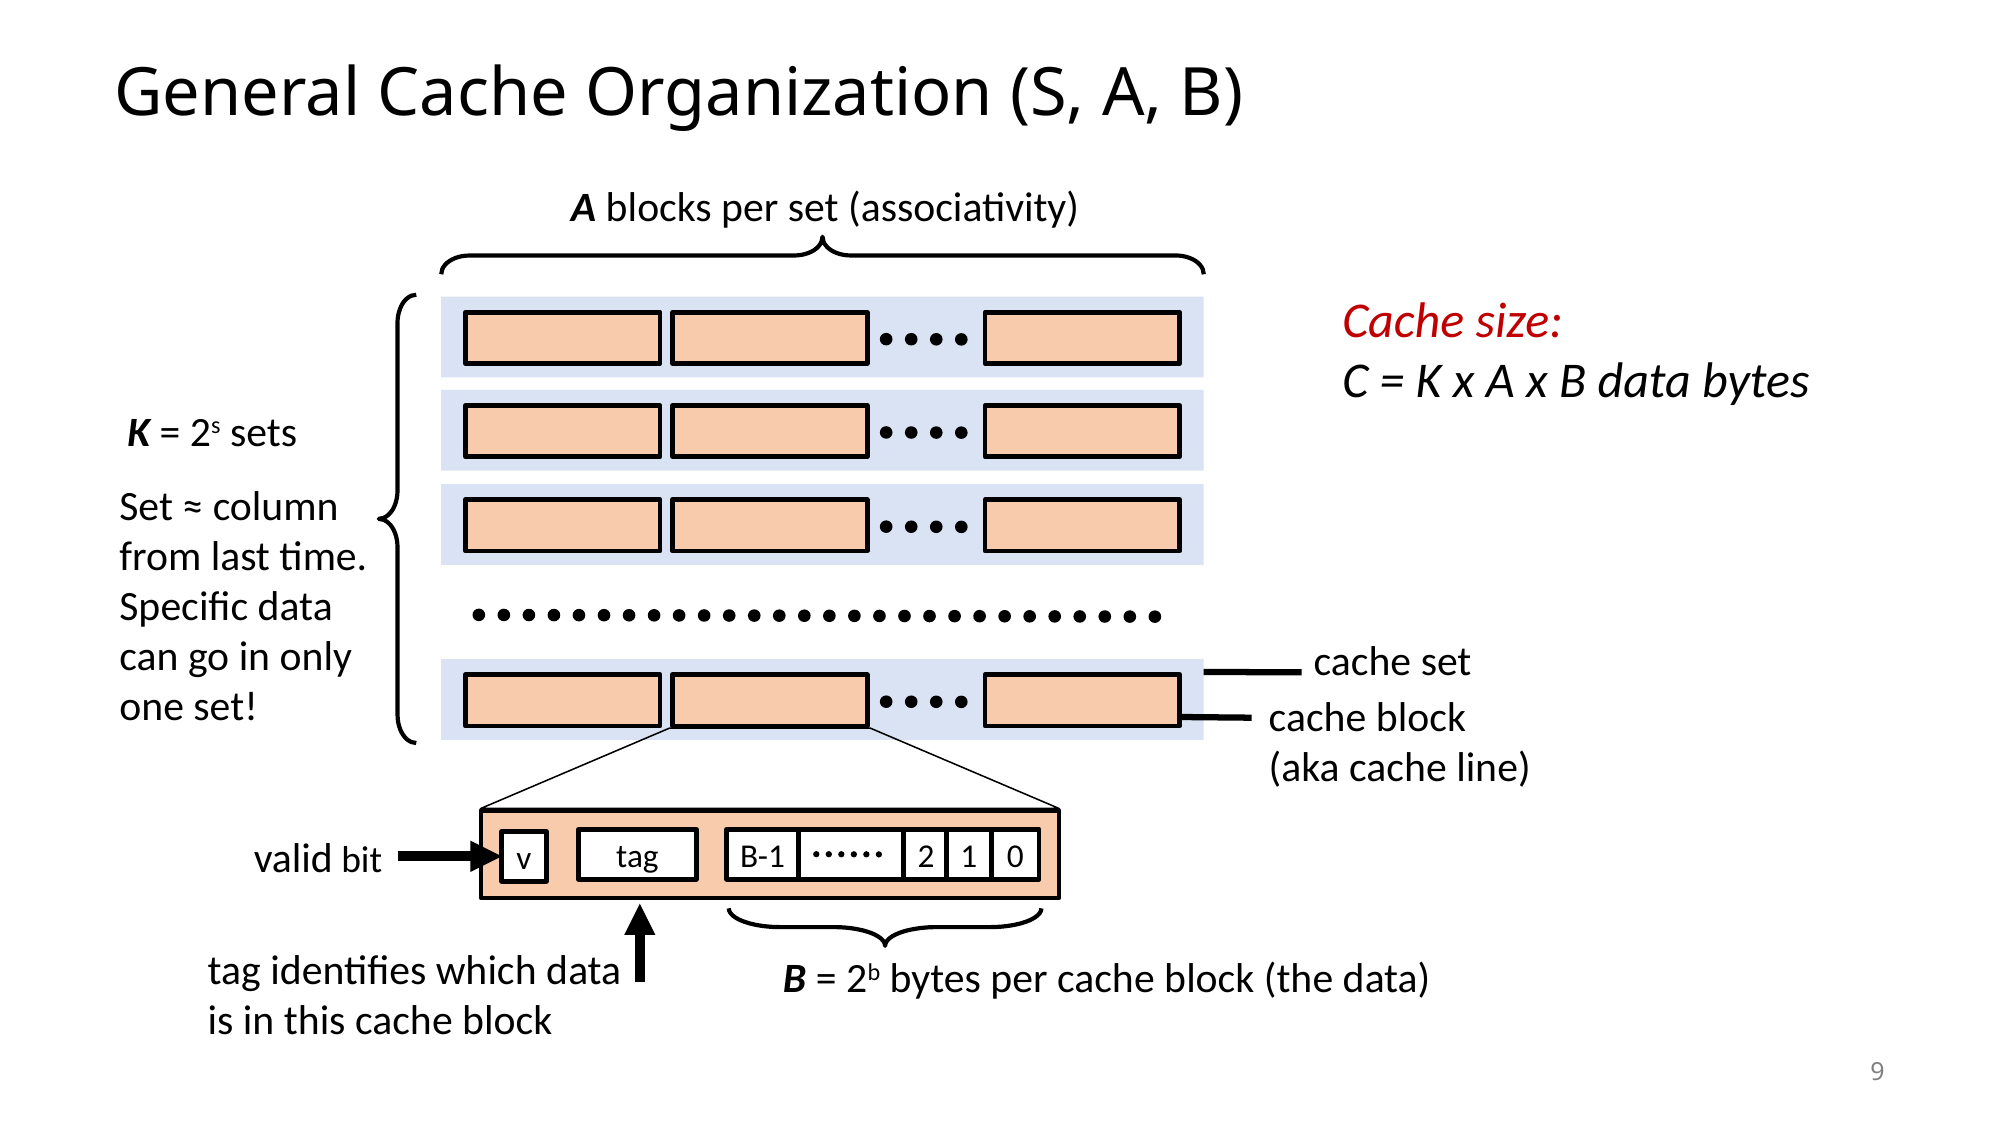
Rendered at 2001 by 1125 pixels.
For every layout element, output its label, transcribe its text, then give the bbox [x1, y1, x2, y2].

text_box tag identifies which data is in this cache block [192, 935, 652, 1050]
text_box valid bit [238, 823, 398, 889]
text_box [728, 908, 1042, 943]
text_box [441, 237, 1204, 275]
text_box tag [578, 829, 697, 880]
text_box A blocks per set (associativity) [501, 172, 1149, 237]
text_box [397, 294, 417, 744]
text_box 0 [991, 829, 1040, 880]
text_box [798, 829, 904, 880]
title General Cache Organization (S, A, B) [99, 37, 1900, 150]
text_box K = 2s sets [112, 397, 313, 463]
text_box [441, 296, 1204, 378]
text_box [480, 810, 1059, 898]
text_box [441, 484, 1204, 565]
text_box 2 [904, 829, 946, 880]
text_box Set ≈ column from last time. Specific data can go in only one set! [104, 471, 398, 737]
text_box B-1 [726, 829, 798, 880]
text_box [441, 389, 1204, 471]
text_box cache block (aka cache line) [1254, 682, 1547, 798]
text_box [441, 659, 1204, 740]
text_box Cache size: C = K x A x B data bytes [1327, 279, 1826, 415]
text_box B = 2b bytes per cache block (the data) [768, 943, 1446, 1009]
text_box [480, 740, 1059, 809]
text_box 1 [946, 829, 991, 880]
text_box cache set [1298, 625, 1487, 682]
slide_number 9 [1749, 1042, 1900, 1103]
text_box v [501, 831, 547, 882]
